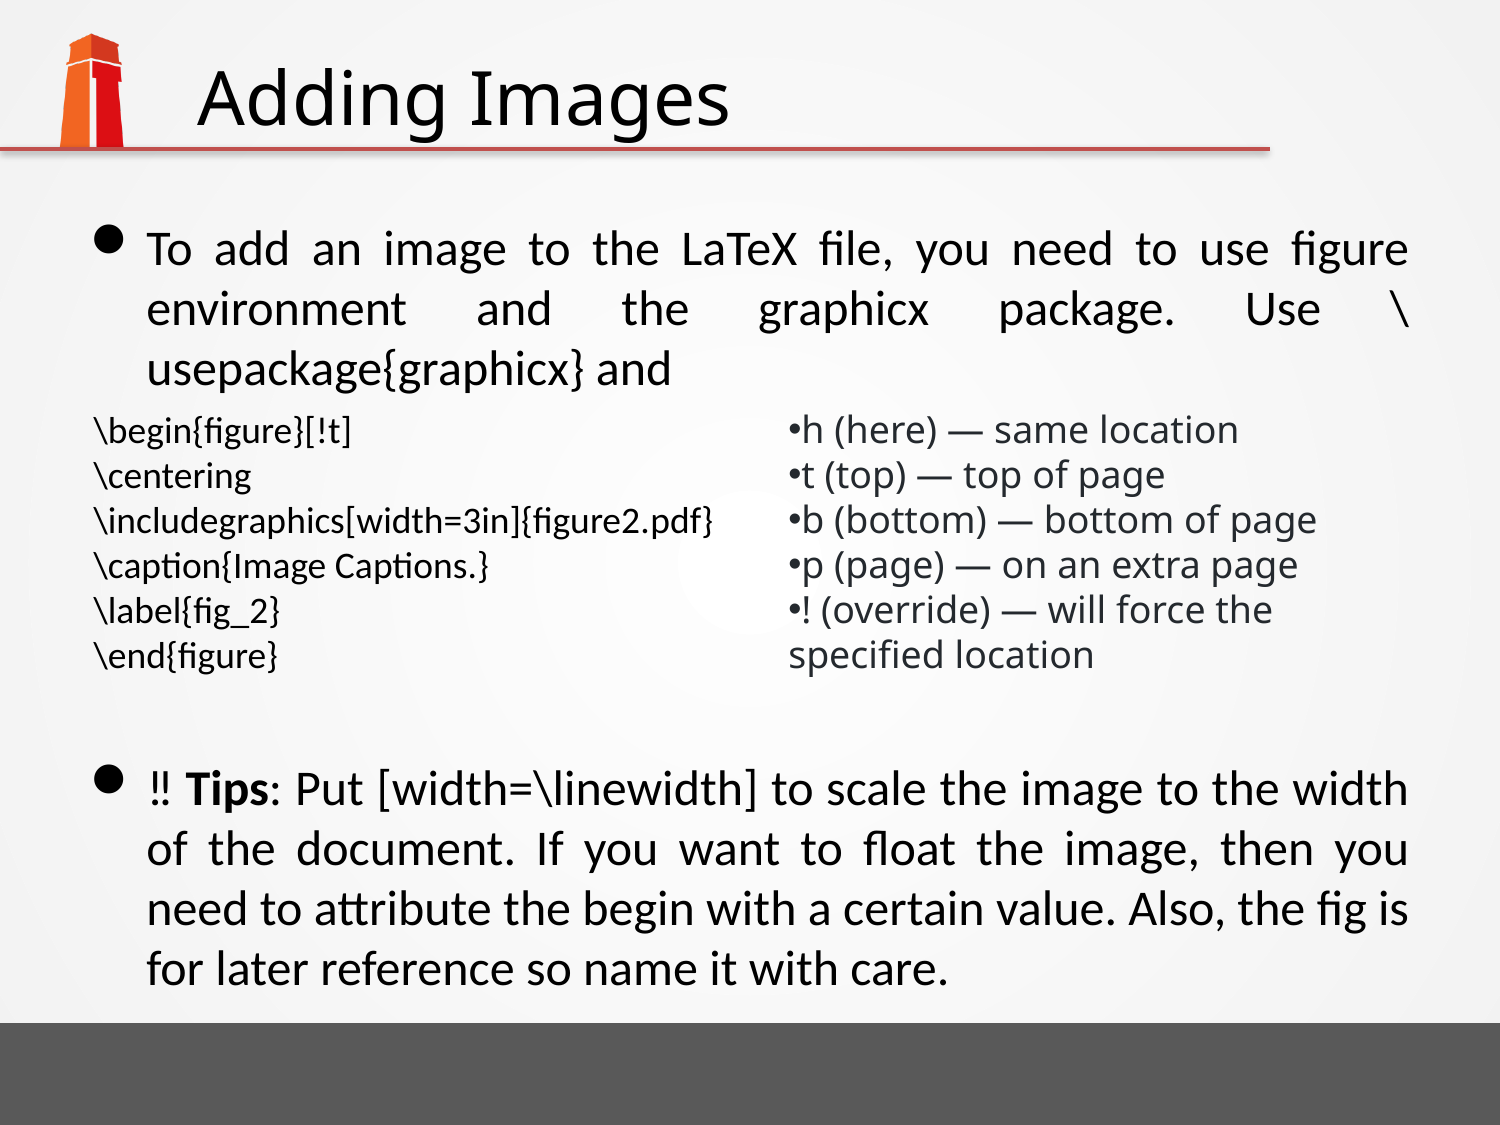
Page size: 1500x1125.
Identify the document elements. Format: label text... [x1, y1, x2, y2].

picture [16, 11, 166, 147]
list To add an image to the LaTeX file, you need to use figure environment and the graphicx package. Use \usepackage{graphicx} and ‼️ Tips: Put [width=\linewidth] to scale the image to the width of the document. If you want to float the image, then you need to attribute the begin with a certain value. Also, the fig is for later reference so name it with care. [75, 208, 1425, 1005]
text_box \begin{figure}[!t] \centering \includegraphics[width=3in]{figure2.pdf} \caption{Image Captions.} \label{fig_2} \end{figure} [78, 398, 773, 684]
title Adding Images [183, 42, 1270, 149]
text_box h (here) — same location t (top) — top of page b (bottom) — bottom of page p (page) — on an extra page ! (override) — will force the specified location [773, 398, 1400, 684]
